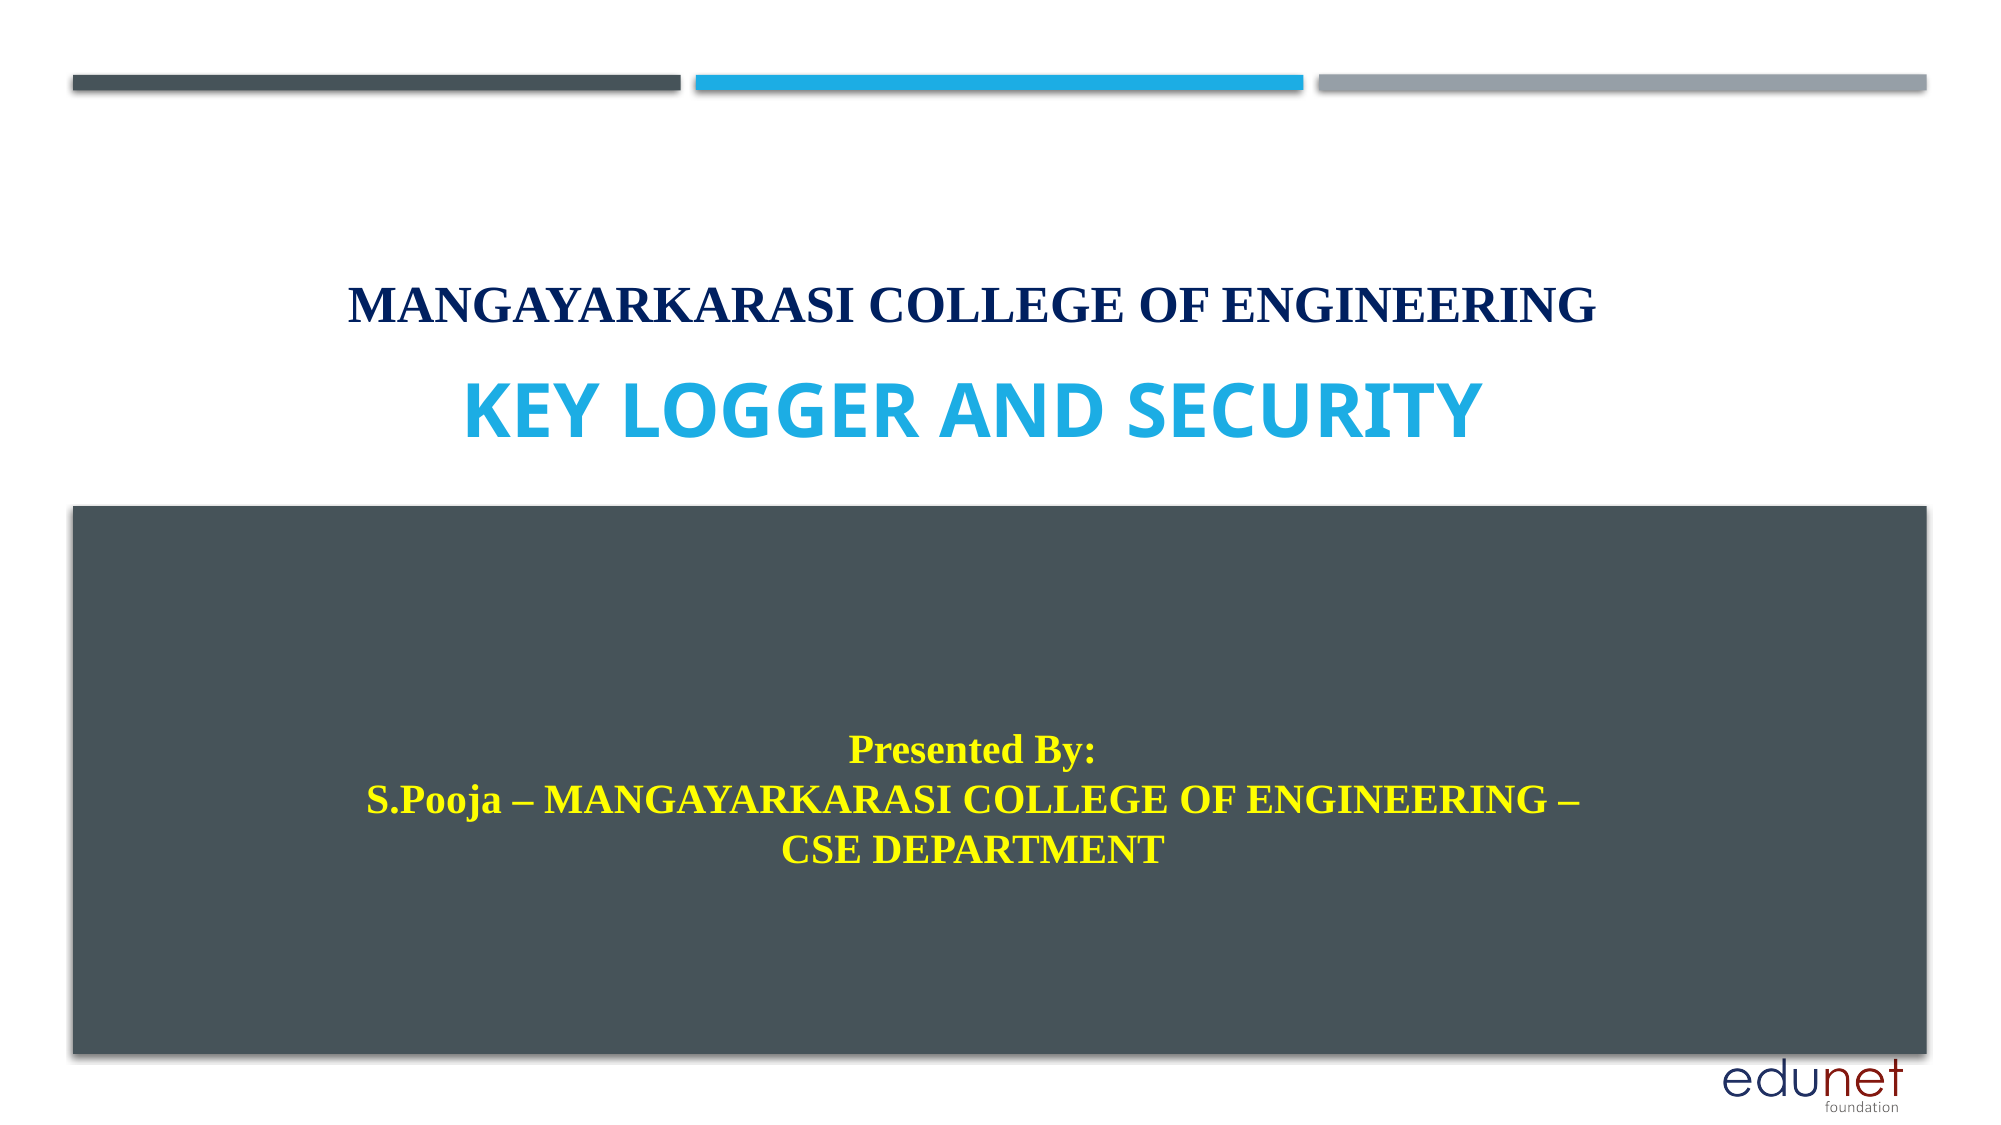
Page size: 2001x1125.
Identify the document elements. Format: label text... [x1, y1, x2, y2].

title Key LOGGER and security [222, 340, 1723, 460]
text_box Mangayarkarasi college of engineering [222, 258, 1723, 340]
picture [1719, 1056, 1905, 1116]
text_box Presented By: S.Pooja – MANGAYARKARASI COLLEGE OF ENGINEERING – CSE DEPARTMENT [318, 713, 1628, 879]
